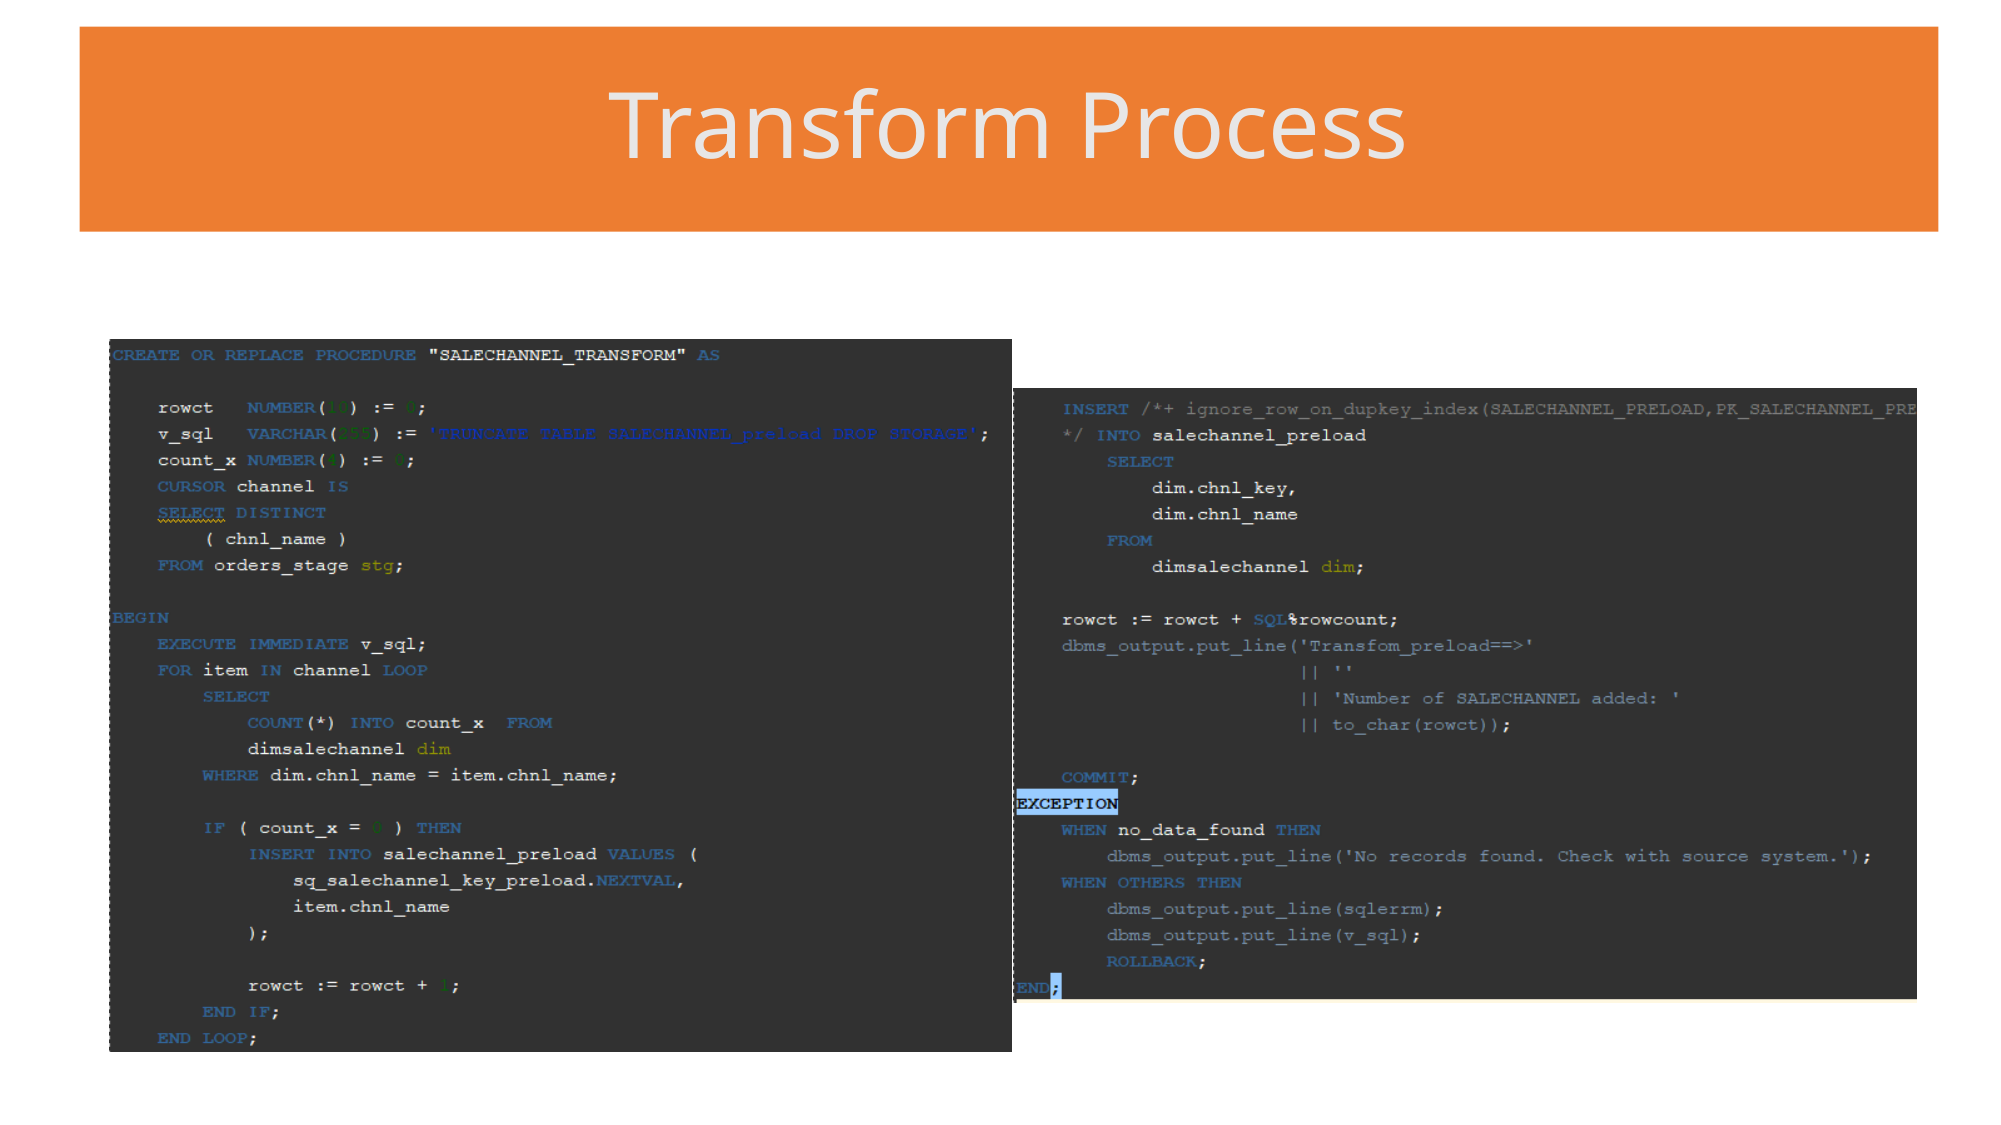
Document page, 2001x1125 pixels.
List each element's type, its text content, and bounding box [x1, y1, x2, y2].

picture [109, 339, 1012, 1052]
title Transform Process [79, 26, 1939, 232]
picture [1013, 388, 1917, 1003]
